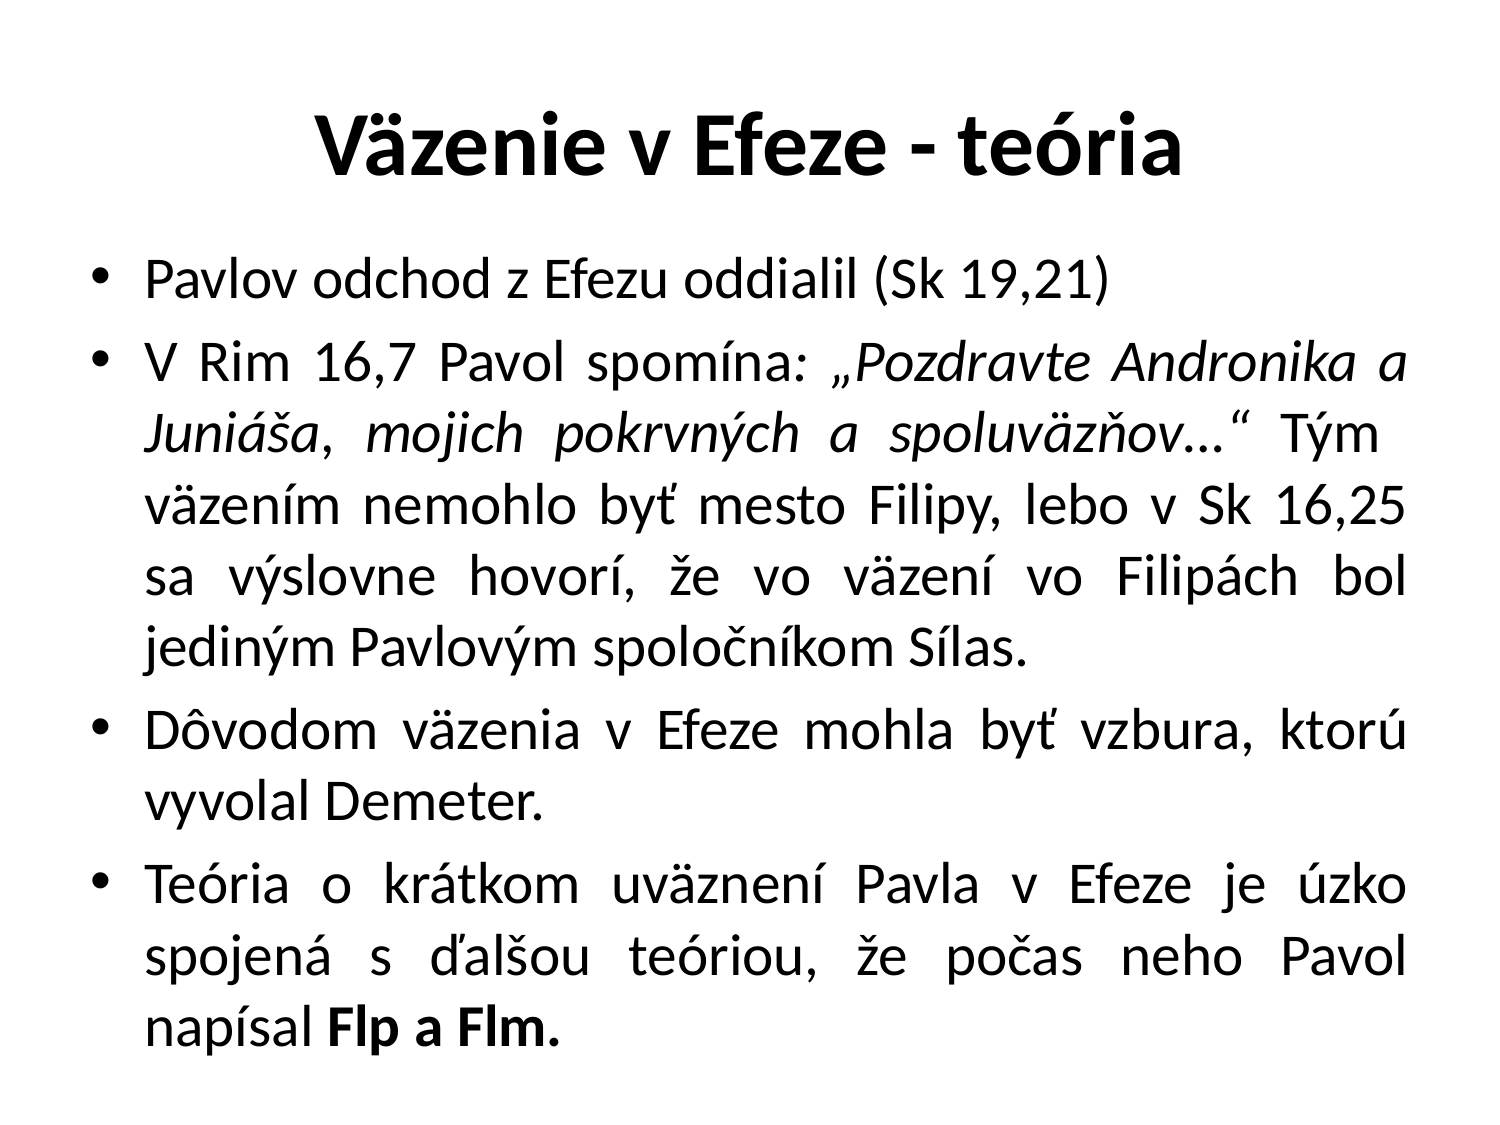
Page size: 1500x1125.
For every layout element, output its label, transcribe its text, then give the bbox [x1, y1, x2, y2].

title Väzenie v Efeze - teória [75, 45, 1425, 231]
list Pavlov odchod z Efezu oddialil (Sk 19,21) V Rim 16,7 Pavol spomína: „Pozdravte Andronika a Juniáša, mojich pokrvných a spoluväzňov…“ Tým väzením nemohlo byť mesto Filipy, lebo v Sk 16,25 sa výslovne hovorí, že vo väzení vo Filipách bol jediným Pavlovým spoločníkom Sílas. Dôvodom väzenia v Efeze mohla byť vzbura, ktorú vyvolal Demeter. Teória o krátkom uväznení Pavla v Efeze je úzko spojená s ďalšou teóriou, že počas neho Pavol napísal Flp a Flm. [75, 231, 1425, 1071]
